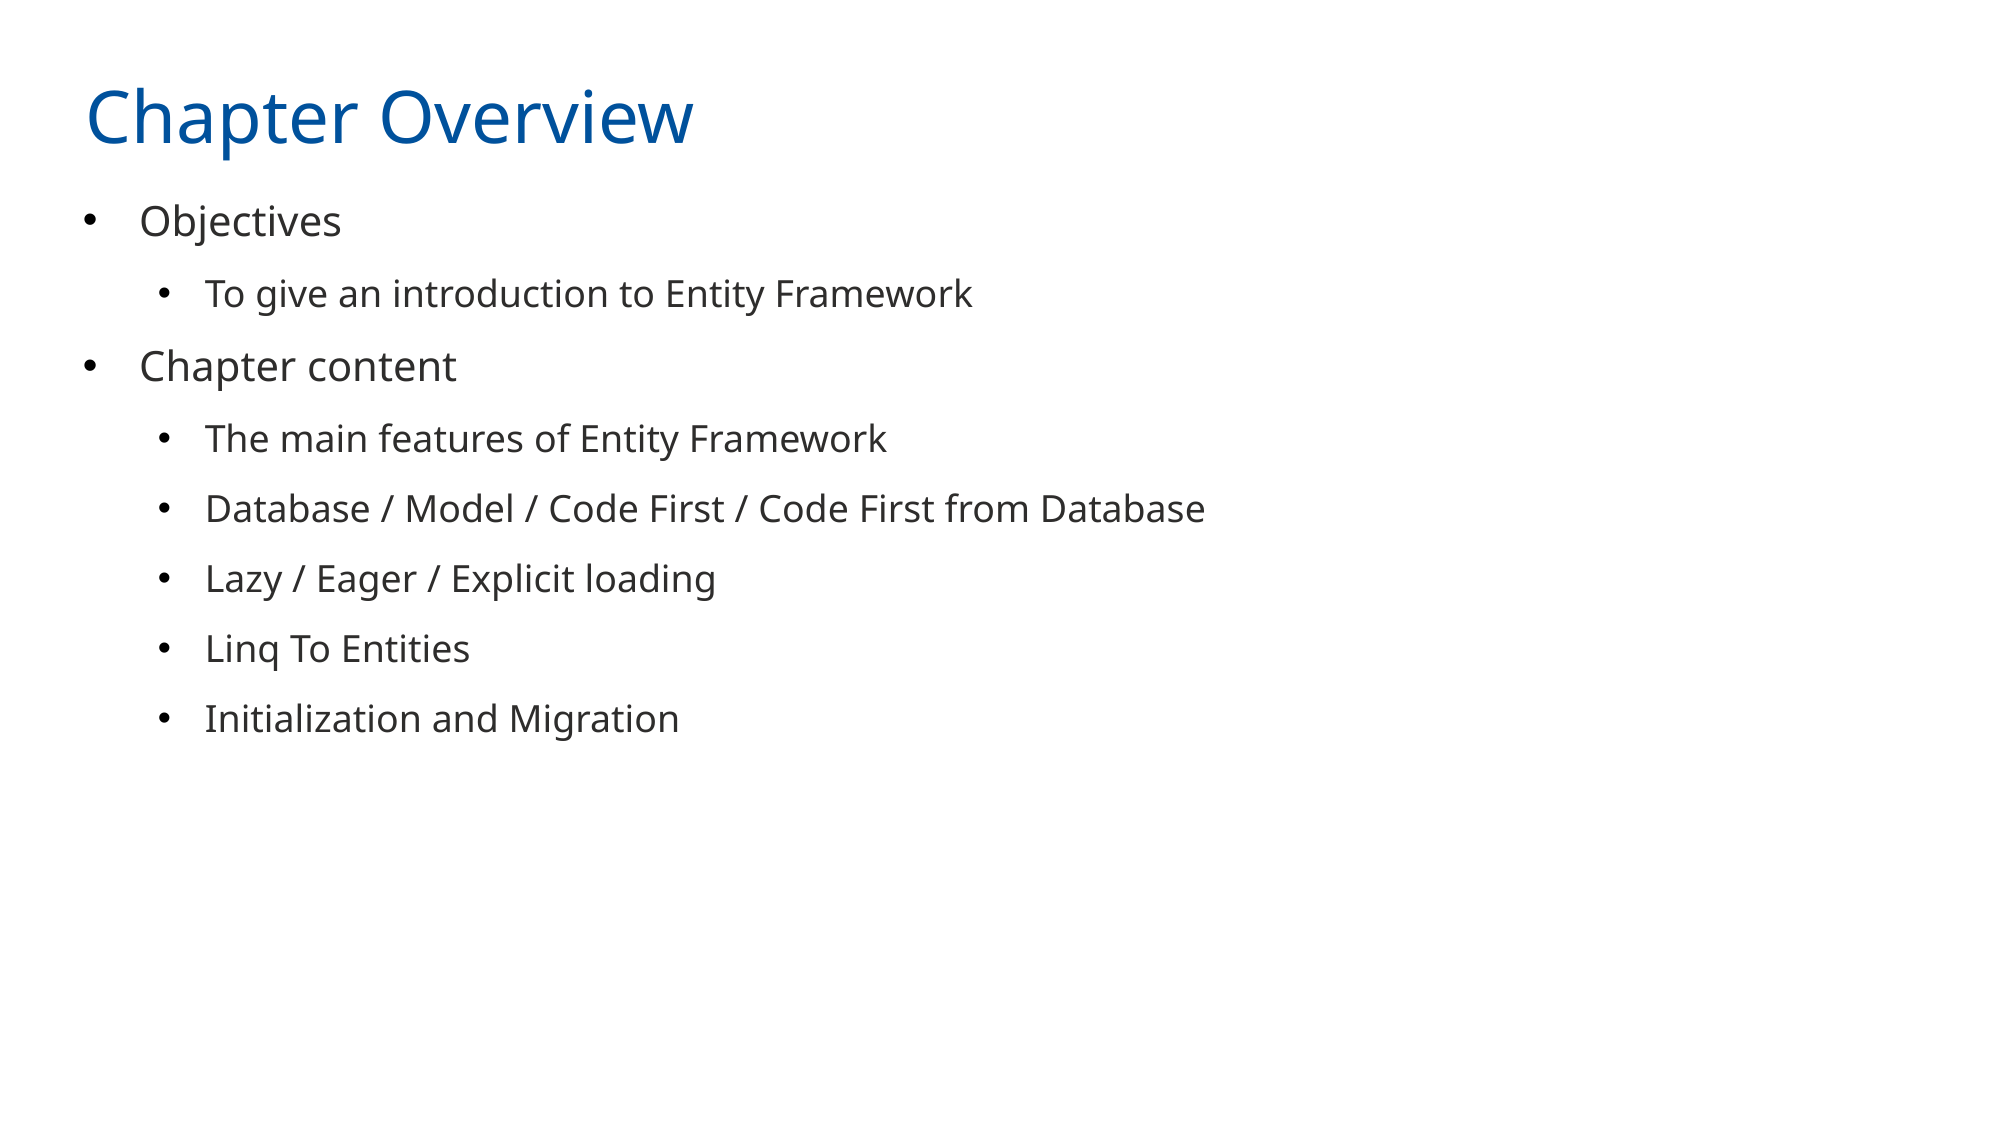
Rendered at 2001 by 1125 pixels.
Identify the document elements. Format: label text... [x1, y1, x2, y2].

list Objectives To give an introduction to Entity Framework Chapter content The main features of Entity Framework Database / Model / Code First / Code First from Database Lazy / Eager / Explicit loading Linq To Entities Initialization and Migration [67, 187, 1939, 1063]
title Chapter Overview [70, 63, 1568, 166]
